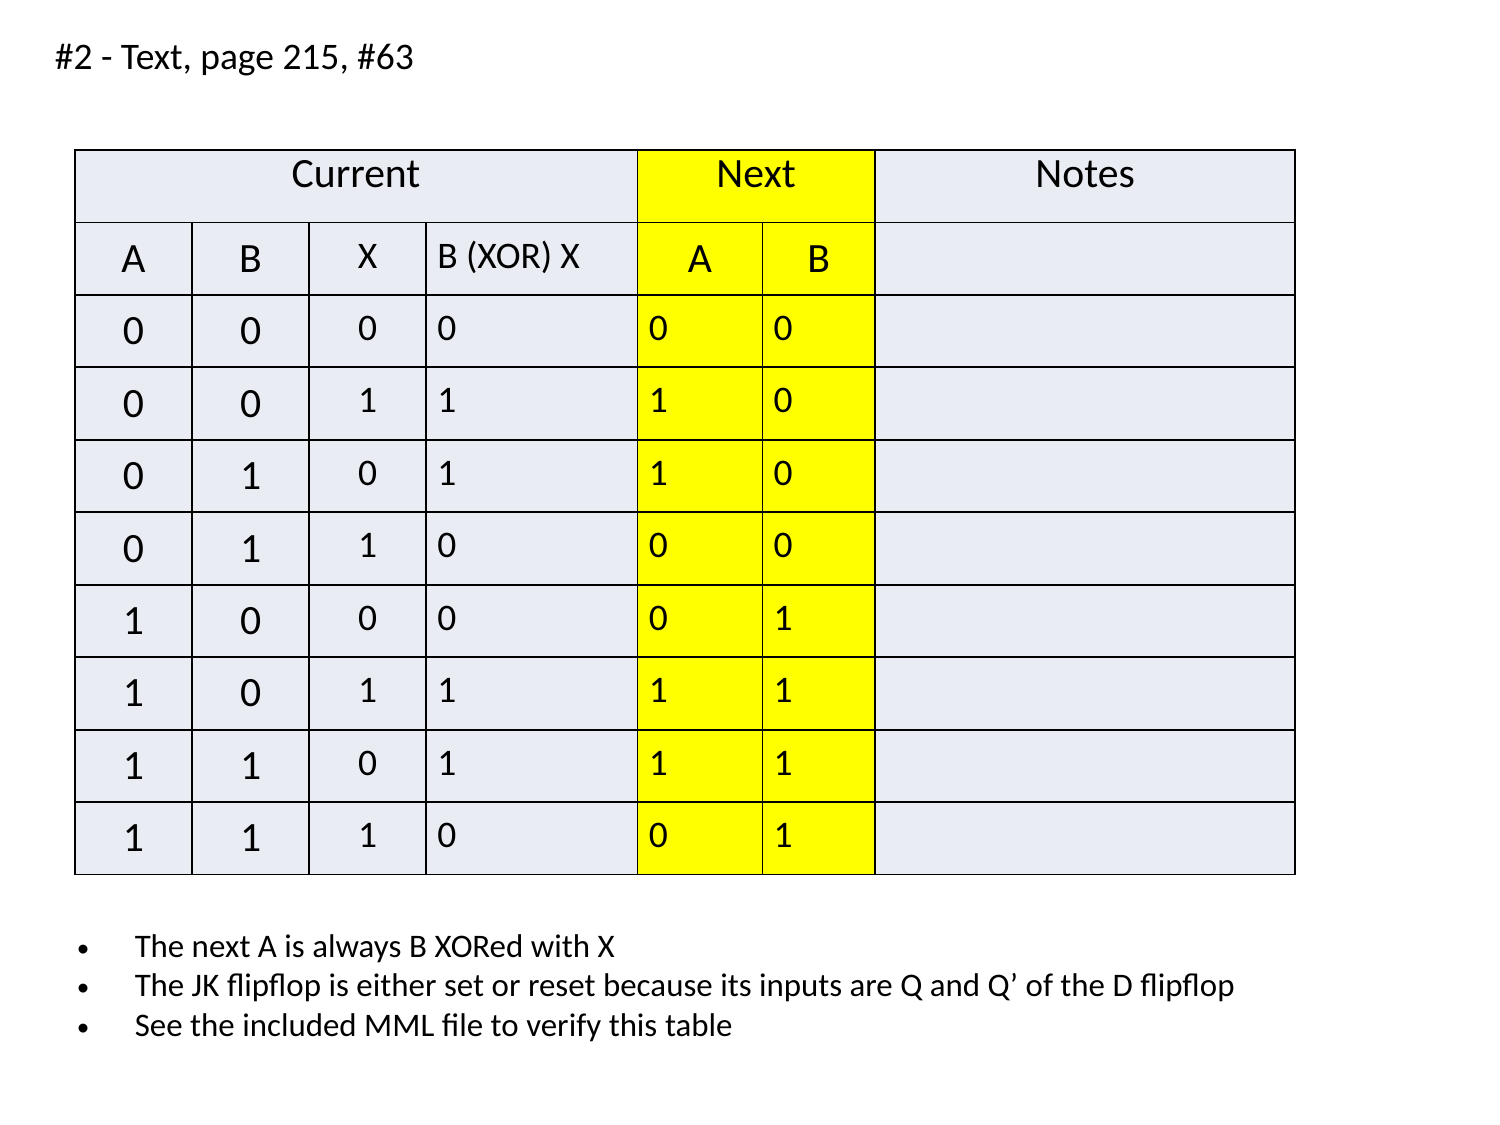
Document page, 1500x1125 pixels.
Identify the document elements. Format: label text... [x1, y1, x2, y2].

table_cell 1 [76, 731, 191, 801]
table_cell 0 [310, 586, 425, 656]
table_cell 0 [193, 368, 308, 439]
table_cell 0 [76, 296, 191, 366]
table_cell [876, 513, 1294, 584]
table_cell 1 [310, 513, 425, 584]
table_cell 0 [193, 658, 308, 729]
table_cell 0 [763, 441, 874, 511]
table_cell 0 [427, 513, 637, 584]
table_cell 0 [310, 296, 425, 366]
table_cell 1 [638, 658, 762, 729]
table_cell 1 [427, 441, 637, 511]
table_cell 0 [76, 368, 191, 439]
table_cell 0 [193, 586, 308, 656]
table_cell 0 [427, 296, 637, 366]
table_cell 1 [193, 513, 308, 584]
table_cell 1 [193, 803, 308, 874]
table_cell 0 [427, 586, 637, 656]
text_box #2 - Text, page 215, #63 [40, 24, 438, 85]
table_cell 0 [763, 513, 874, 584]
table_cell 1 [310, 368, 425, 439]
table_cell X [310, 223, 425, 294]
table_cell 0 [76, 441, 191, 511]
table_cell 1 [310, 658, 425, 729]
list The next A is always B XORed with X The JK flipflop is either set or reset because its inputs are Q and Q’ of the D flipflop See the included MML file to verify this table [62, 924, 1413, 1055]
table_cell 0 [763, 368, 874, 439]
table_cell A [76, 223, 191, 294]
table_header Current [76, 151, 637, 222]
table_cell [876, 368, 1294, 439]
table_cell [876, 658, 1294, 729]
table_cell 0 [310, 731, 425, 801]
table_cell 0 [193, 296, 308, 366]
table_cell [876, 223, 1294, 294]
table_cell 0 [638, 586, 762, 656]
table_cell 0 [763, 296, 874, 366]
table_cell 1 [763, 731, 874, 801]
table_cell 1 [427, 368, 637, 439]
table_cell 0 [76, 513, 191, 584]
table_cell A [638, 223, 762, 294]
table_cell [876, 586, 1294, 656]
table_cell 1 [76, 586, 191, 656]
table_cell 1 [763, 803, 874, 874]
table_cell [876, 731, 1294, 801]
table_cell 1 [427, 731, 637, 801]
table_cell 1 [763, 586, 874, 656]
table_cell B [763, 223, 874, 294]
table_cell 0 [638, 296, 762, 366]
table_cell 0 [310, 441, 425, 511]
table_cell 1 [193, 441, 308, 511]
table_cell 0 [638, 513, 762, 584]
table_header Notes [876, 151, 1294, 222]
table_cell B [193, 223, 308, 294]
table_cell 0 [427, 803, 637, 874]
table_header Next [638, 151, 874, 222]
table_cell 1 [427, 658, 637, 729]
table_cell 1 [310, 803, 425, 874]
table_cell 1 [638, 731, 762, 801]
table_cell [876, 441, 1294, 511]
table_cell 0 [638, 803, 762, 874]
table_cell 1 [638, 368, 762, 439]
table_cell 1 [76, 803, 191, 874]
table_cell [876, 296, 1294, 366]
table_cell B (XOR) X [427, 223, 637, 294]
table_cell 1 [638, 441, 762, 511]
table_cell [876, 803, 1294, 874]
table_cell 1 [76, 658, 191, 729]
table_cell 1 [193, 731, 308, 801]
table_cell 1 [763, 658, 874, 729]
